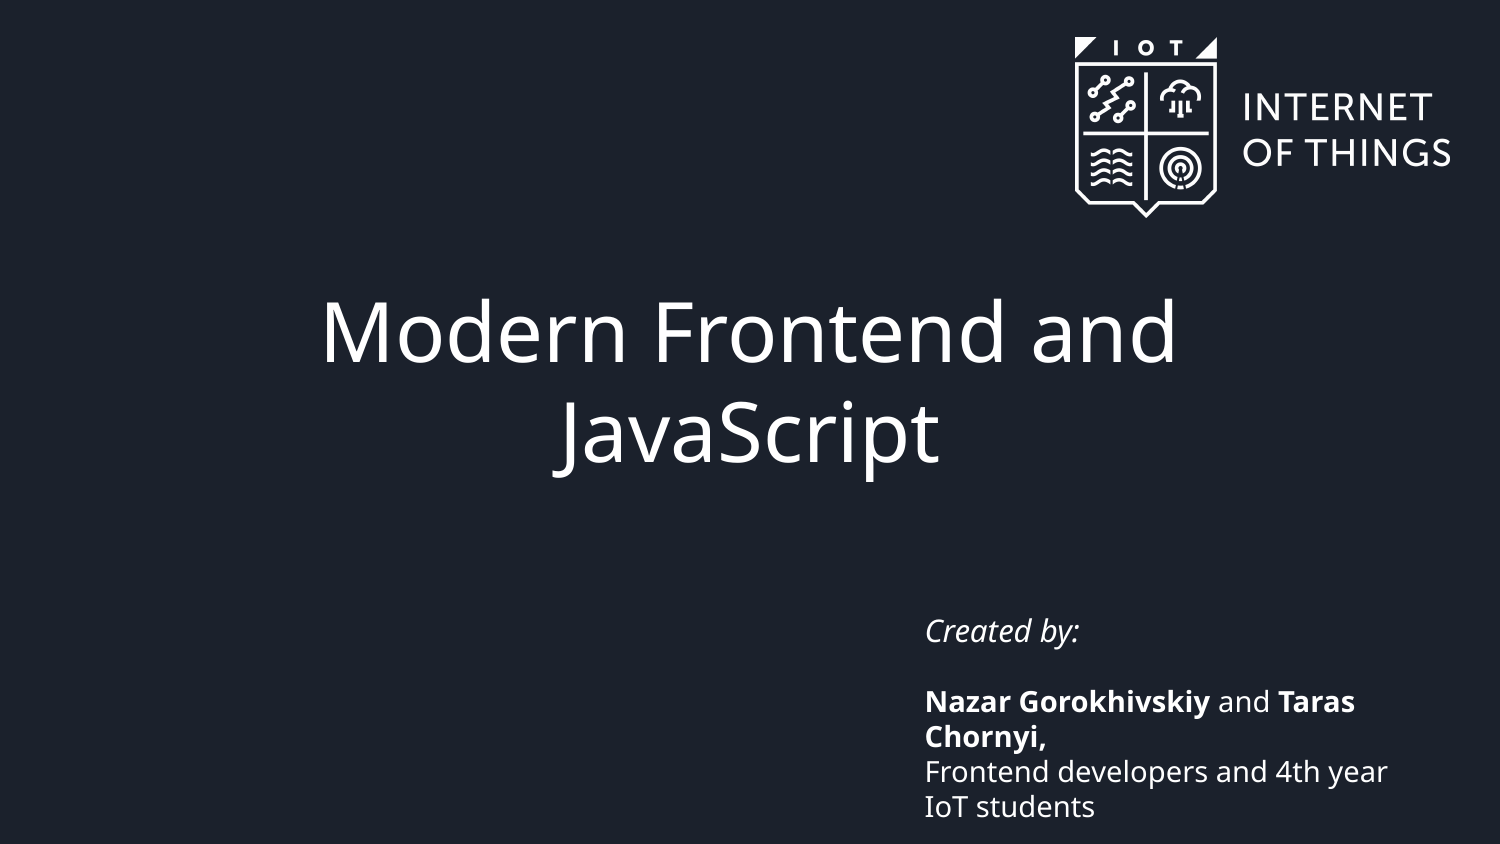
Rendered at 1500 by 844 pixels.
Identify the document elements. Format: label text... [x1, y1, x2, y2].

subtitle Created by: Nazar Gorokhivskiy and Taras Chornyi, Frontend developers and 4th year IoT students [909, 596, 1444, 777]
picture [1075, 37, 1450, 218]
title Modern Frontend and JavaScript [230, 264, 1270, 524]
